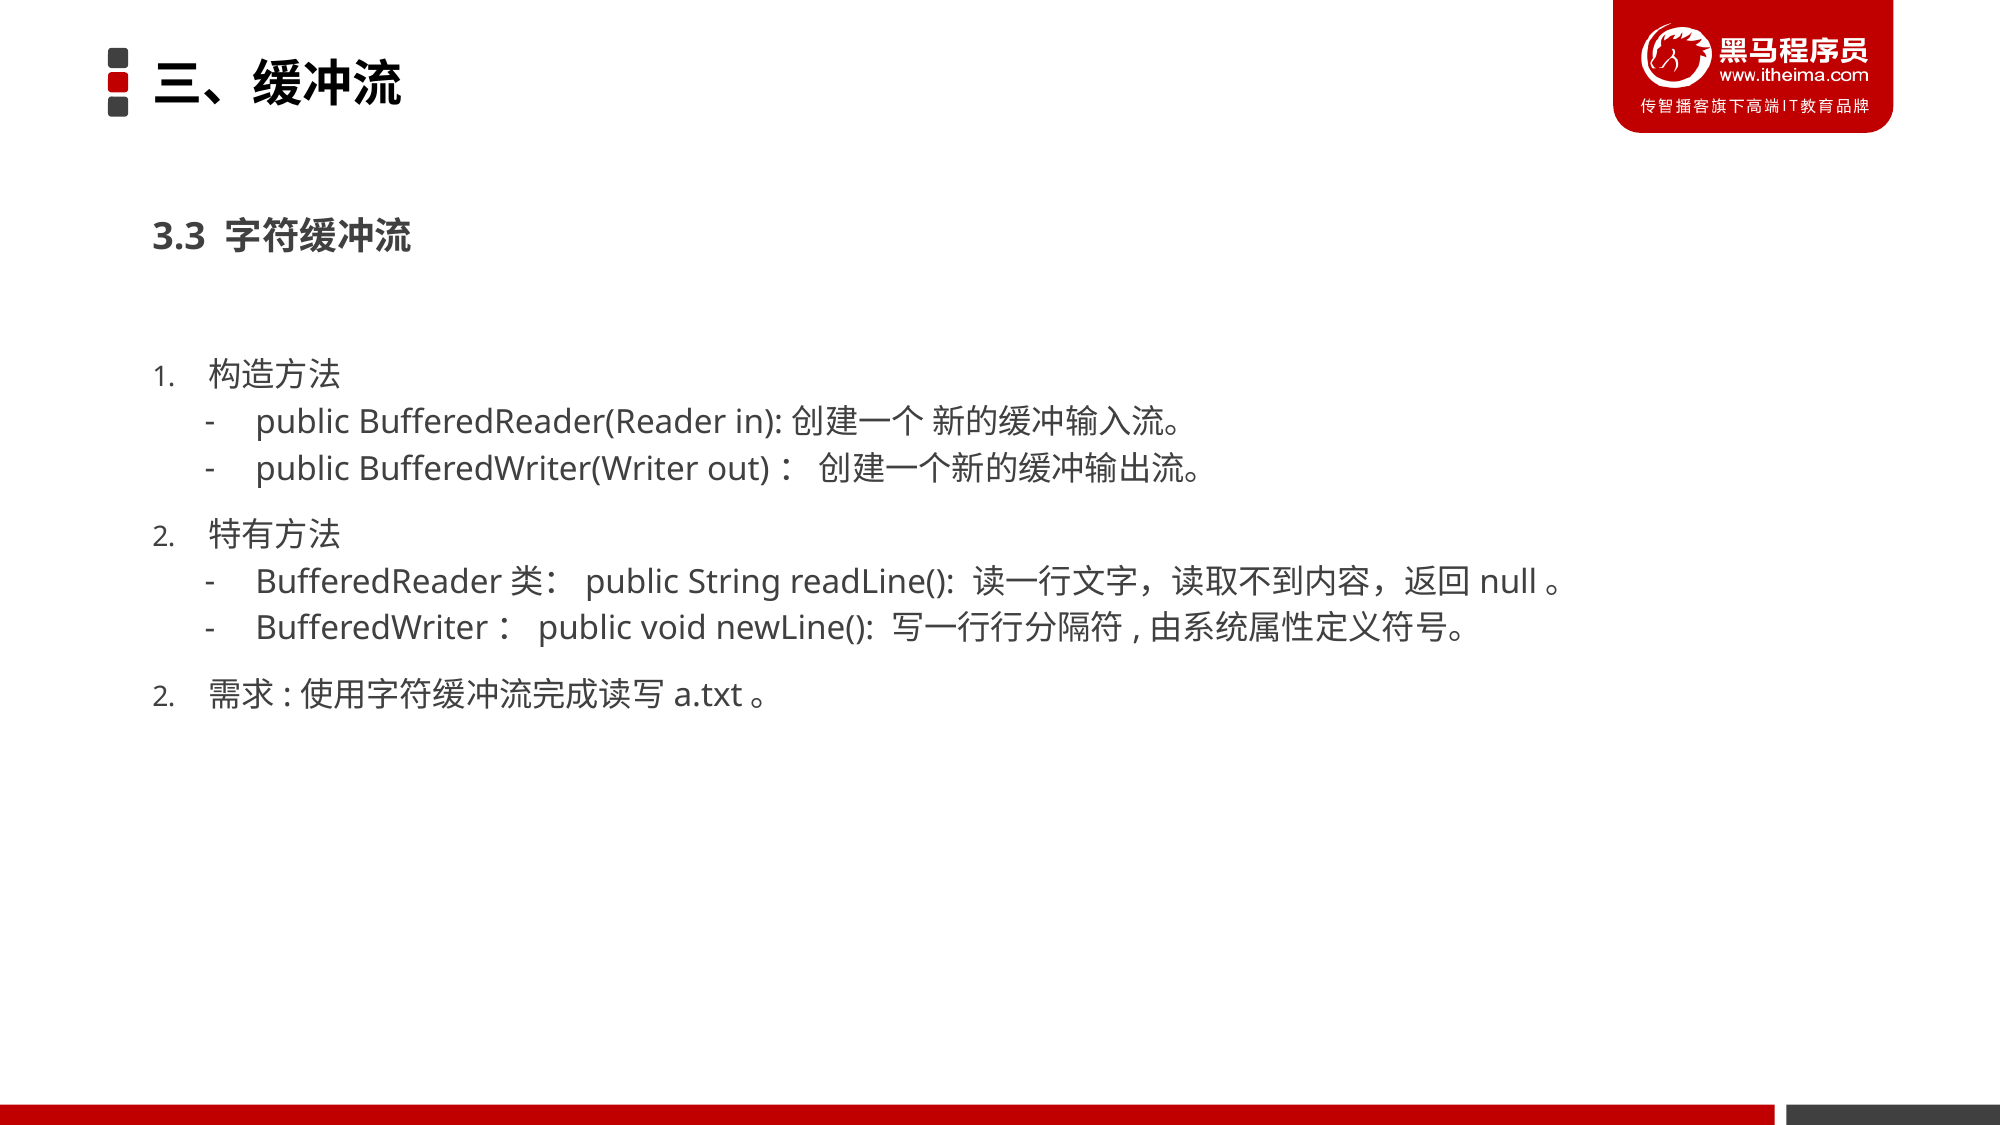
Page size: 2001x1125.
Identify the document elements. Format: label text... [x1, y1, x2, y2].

list 3.3 字符缓冲流 [137, 192, 1753, 277]
title 三、缓冲流 [137, 38, 1577, 124]
list 构造方法 public BufferedReader(Reader in):创建一个 新的缓冲输入流。 public BufferedWriter(Writer out)： 创建一个新的缓冲输出流。 特有方法 BufferedReader类：public String readLine(): 读一行文字，读取不到内容，返回null。 BufferedWriter：public void newLine(): 写一行行分隔符,由系统属性定义符号。 需求:使用字符缓冲流完成读写a.txt。 [137, 326, 1753, 1019]
picture [1616, 11, 1894, 125]
